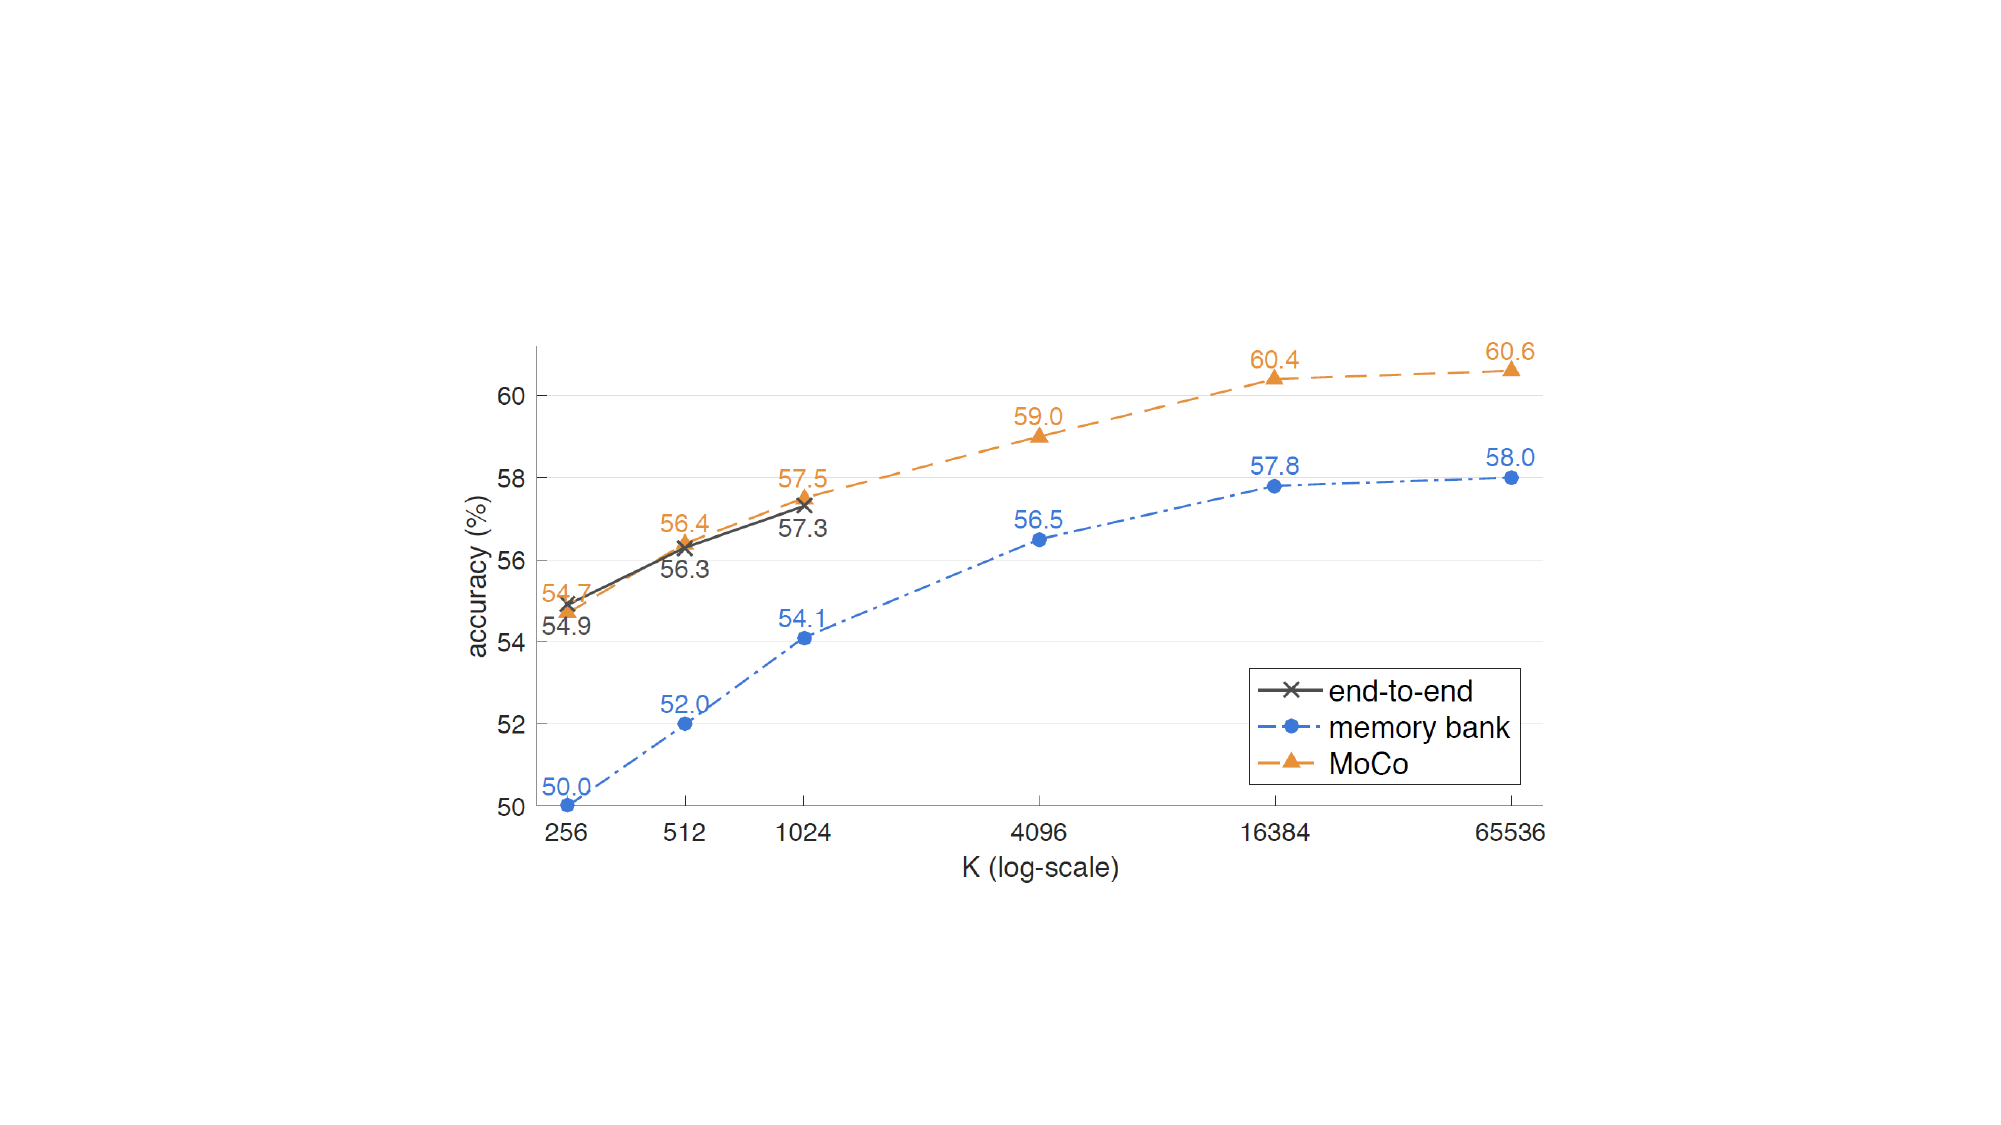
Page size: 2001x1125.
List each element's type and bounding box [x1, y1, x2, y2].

picture [449, 299, 1551, 884]
